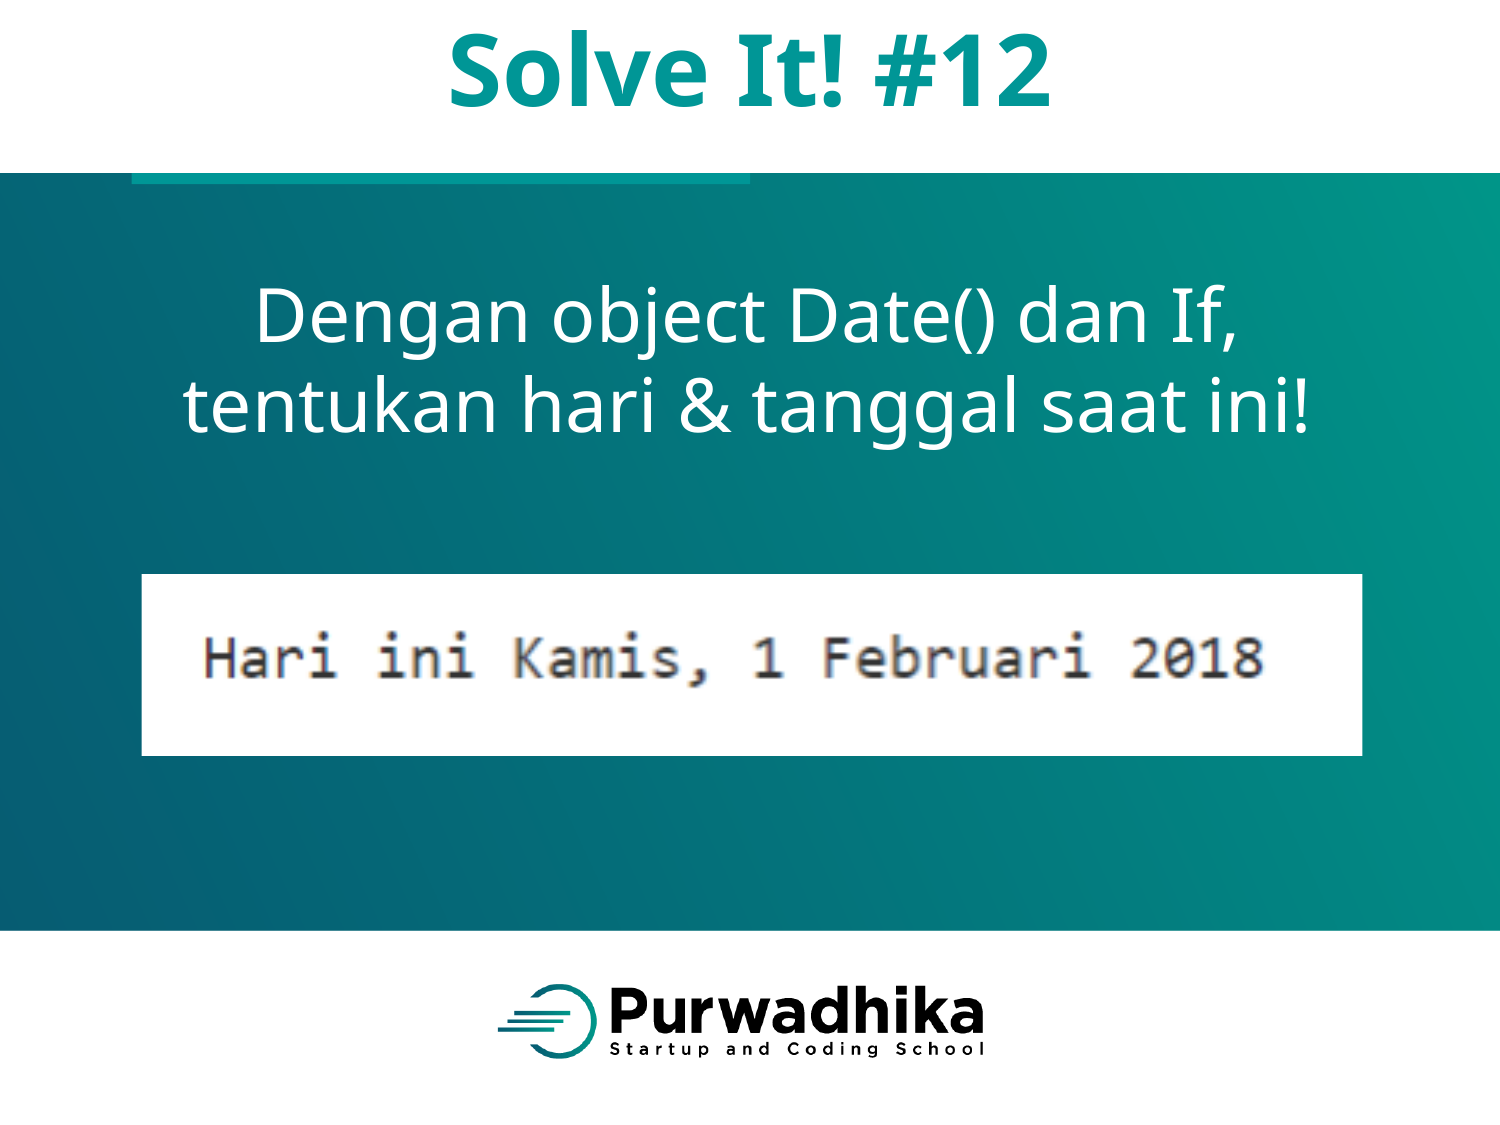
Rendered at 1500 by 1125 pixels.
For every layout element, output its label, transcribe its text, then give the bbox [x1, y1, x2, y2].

text_box Solve It! #12 [0, 0, 1500, 169]
picture [0, 173, 1500, 1125]
text_box Dengan object Date() dan If, tentukan hari & tanggal saat ini! [0, 140, 1495, 575]
